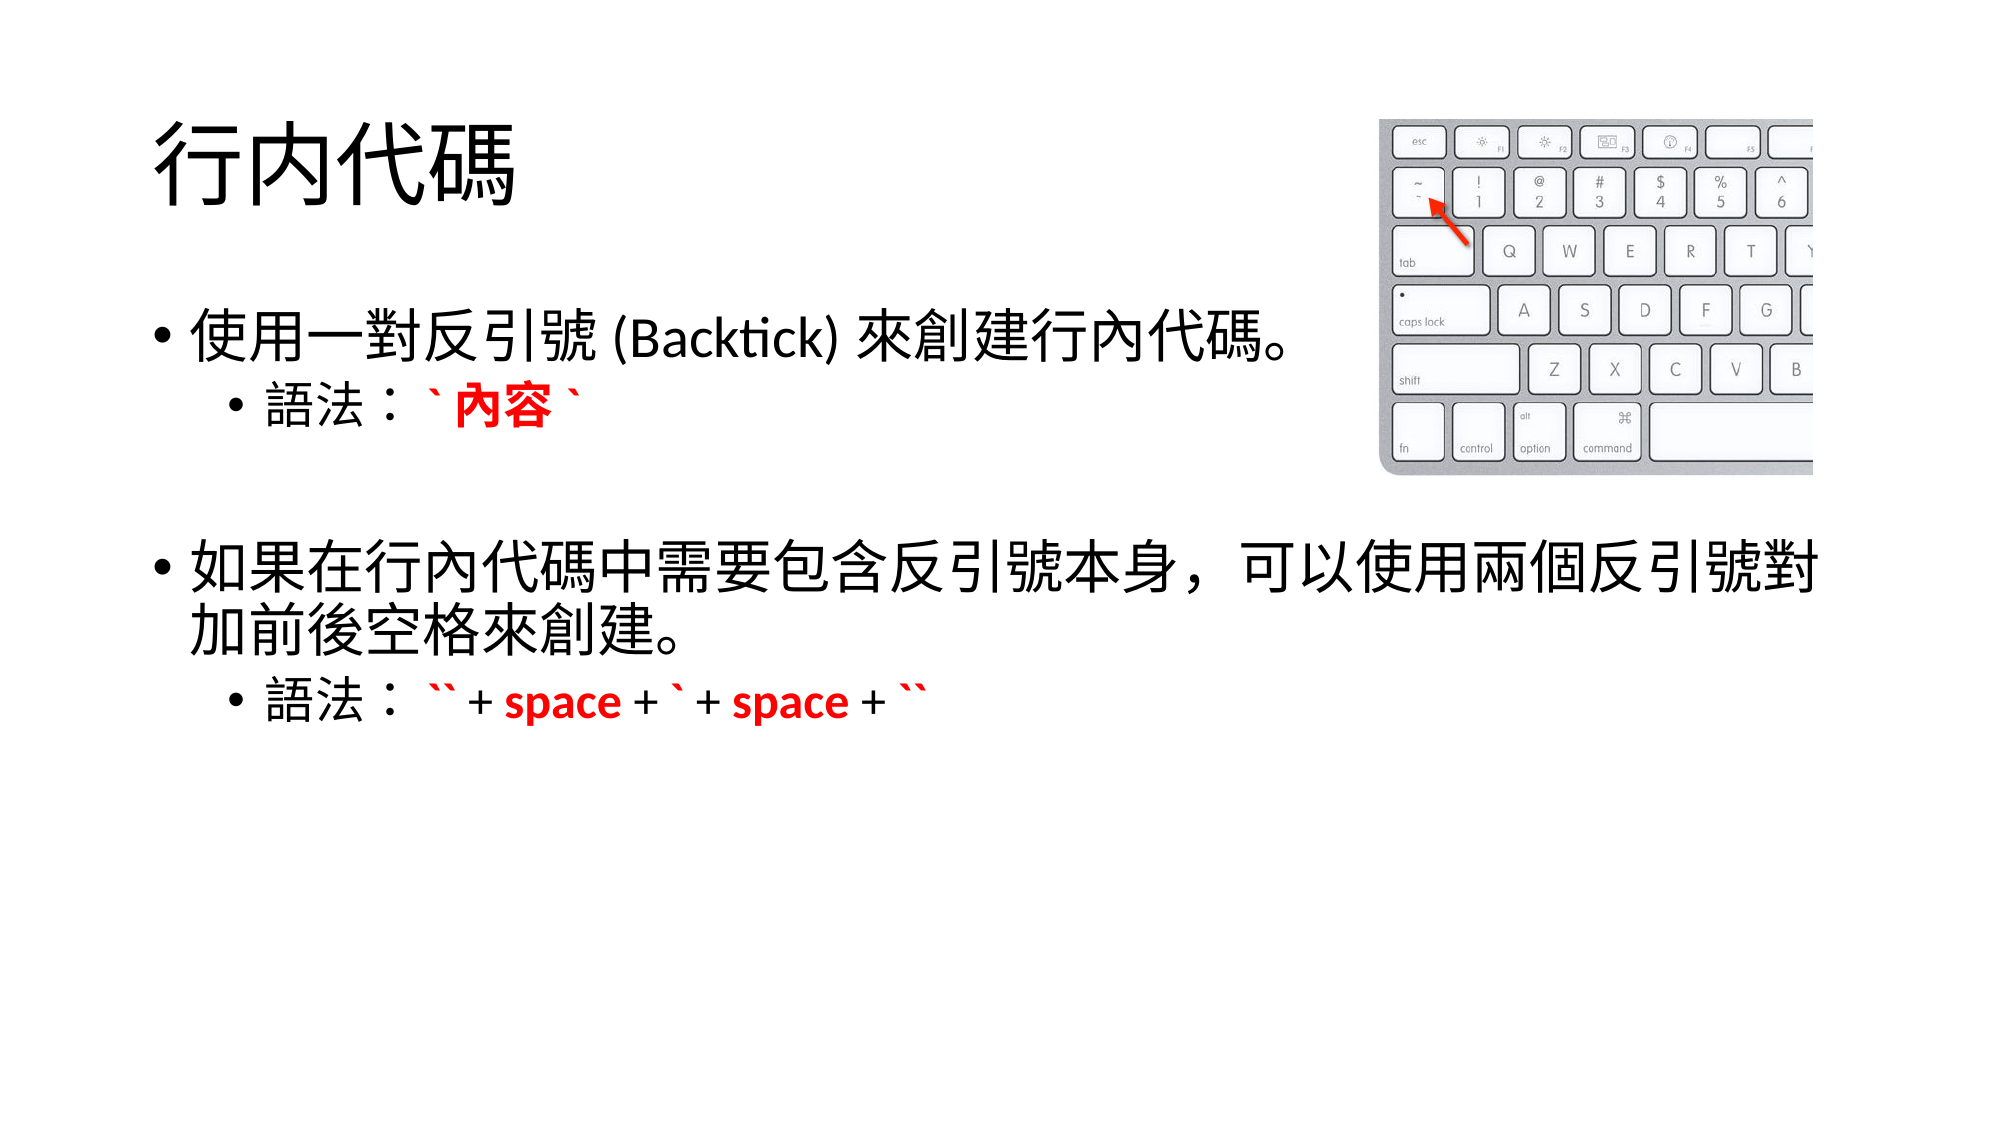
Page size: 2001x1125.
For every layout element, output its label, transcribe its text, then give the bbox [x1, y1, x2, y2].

picture [1371, 119, 1813, 480]
title 行内代碼 [137, 59, 1863, 278]
list 使用一對反引號(Backtick)來創建行內代碼。 語法：`內容` 如果在行內代碼中需要包含反引號本身，可以使用兩個反引號對加前後空格來創建。 語法：`` + space + ` + space + `` [137, 299, 1863, 1014]
